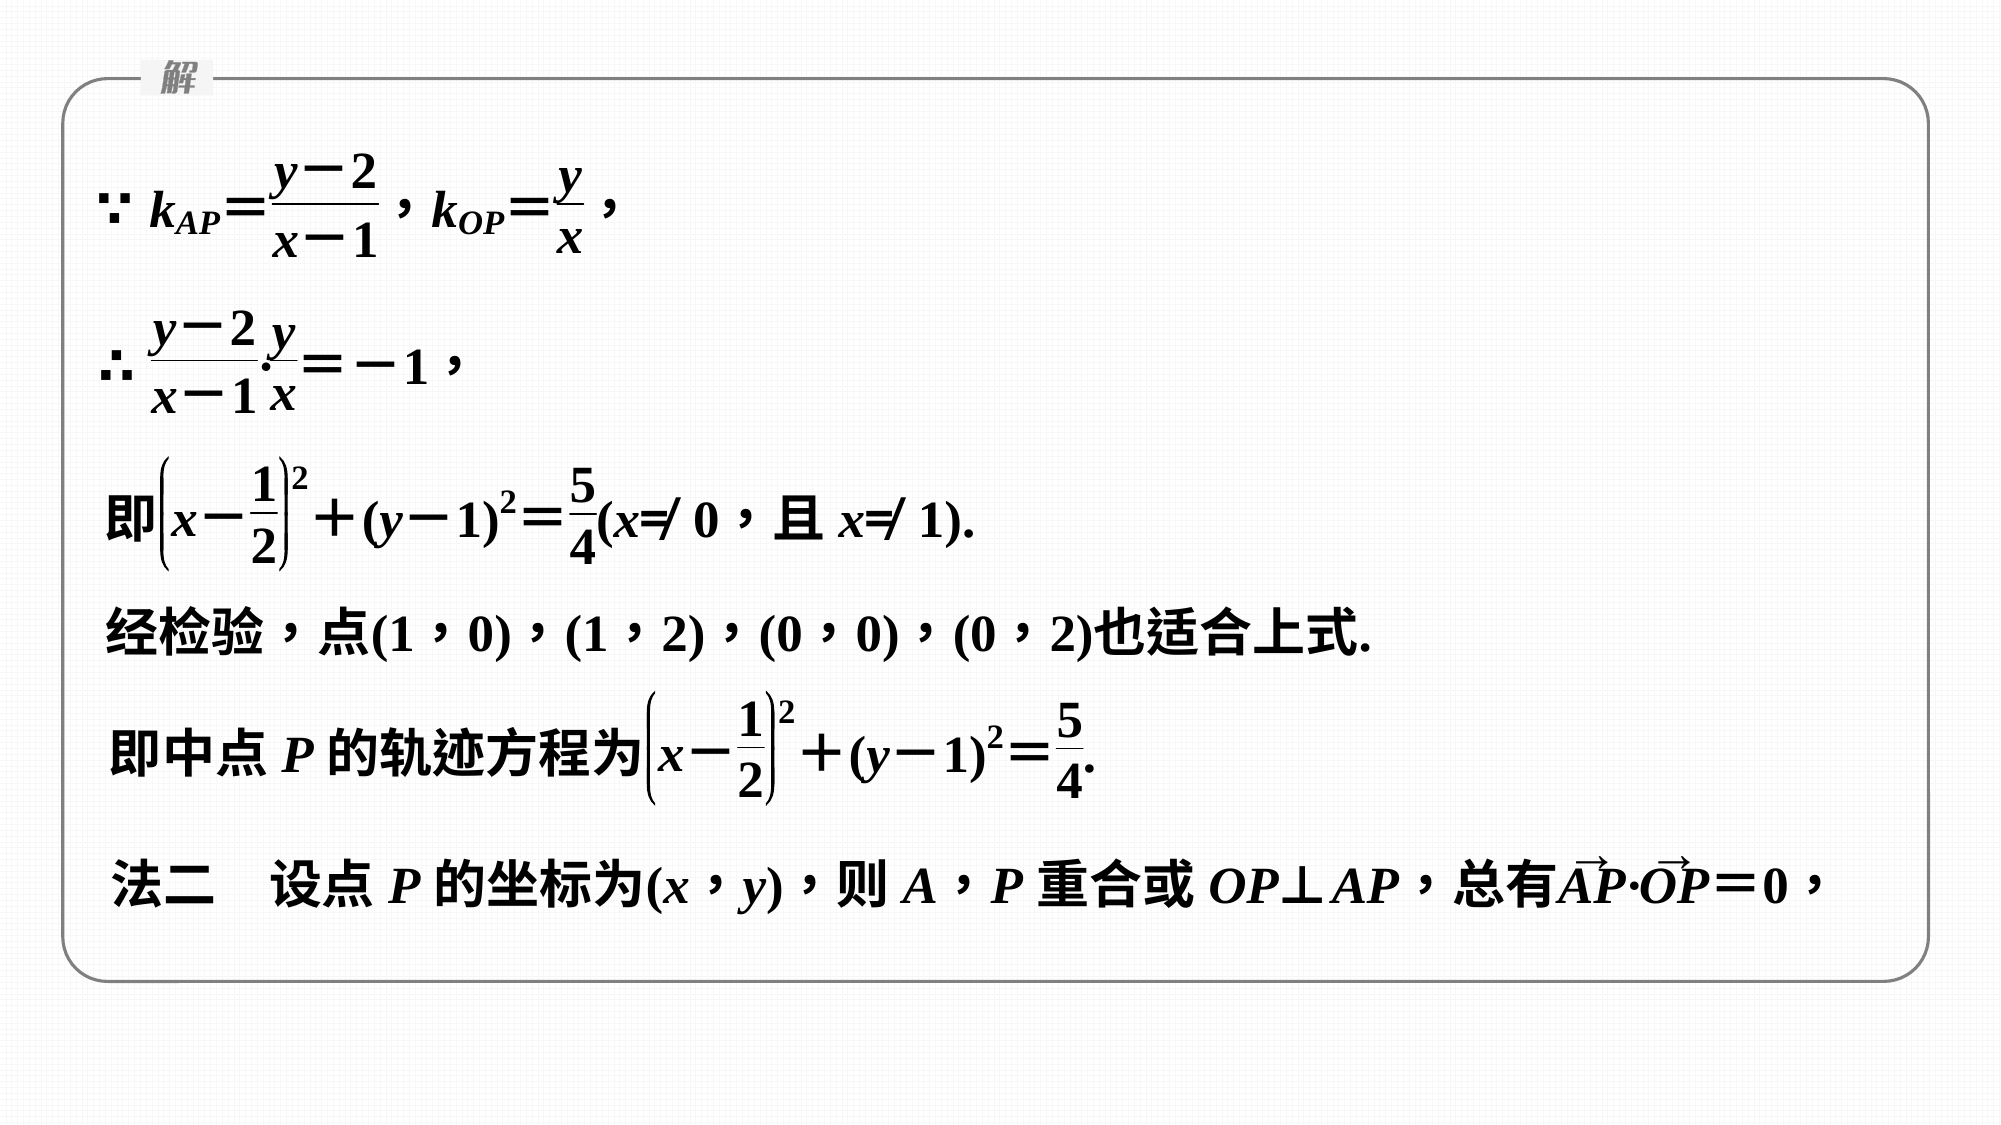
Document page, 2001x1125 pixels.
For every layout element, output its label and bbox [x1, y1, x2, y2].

text_box [105, 586, 1944, 681]
text_box [104, 452, 1943, 578]
text_box [98, 283, 1936, 440]
text_box [62, 60, 1929, 982]
text_box [109, 808, 1948, 934]
text_box [96, 126, 1934, 283]
text_box [108, 686, 1947, 812]
